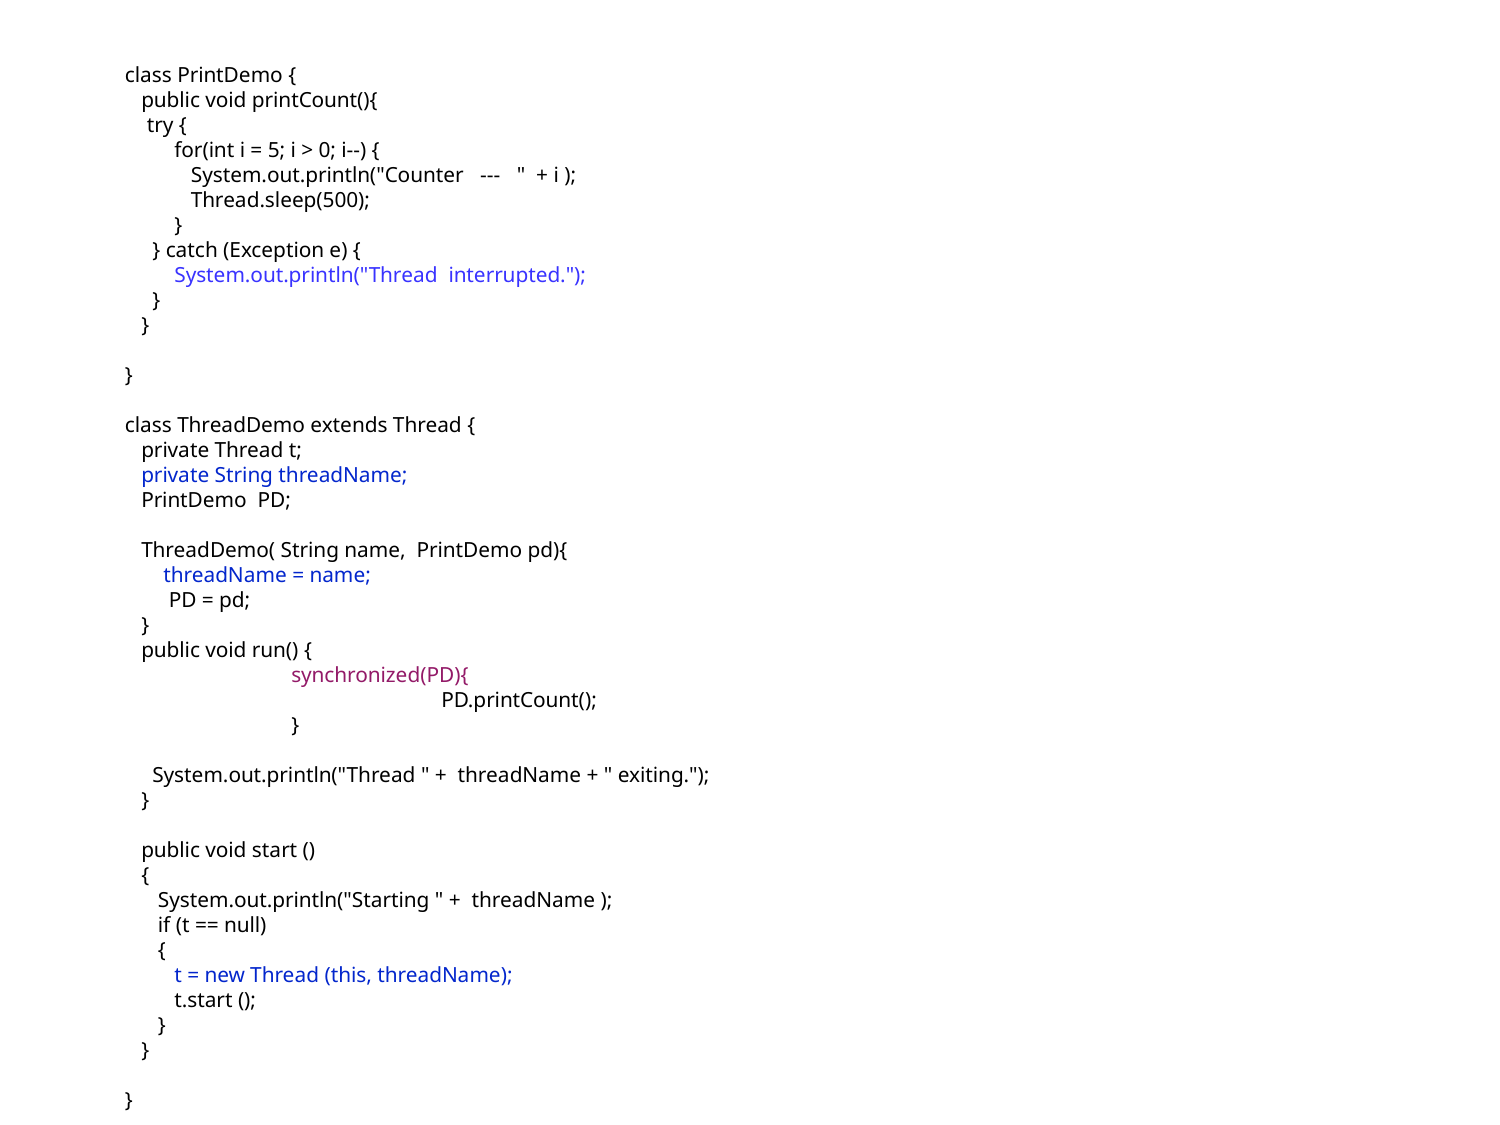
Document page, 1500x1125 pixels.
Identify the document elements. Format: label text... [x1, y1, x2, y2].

list class PrintDemo { public void printCount(){ try { for(int i = 5; i > 0; i--) { System.out.println("Counter --- " + i ); Thread.sleep(500); } } catch (Exception e) { System.out.println("Thread interrupted."); } } } class ThreadDemo extends Thread { private Thread t; private String threadName; PrintDemo PD; ThreadDemo( String name, PrintDemo pd){ threadName = name; PD = pd; } public void run() { synchronized(PD){ PD.printCount(); } System.out.println("Thread " + threadName + " exiting."); } public void start () { System.out.println("Starting " + threadName ); if (t == null) { t = new Thread (this, threadName); t.start (); } } } [109, 54, 1391, 1047]
